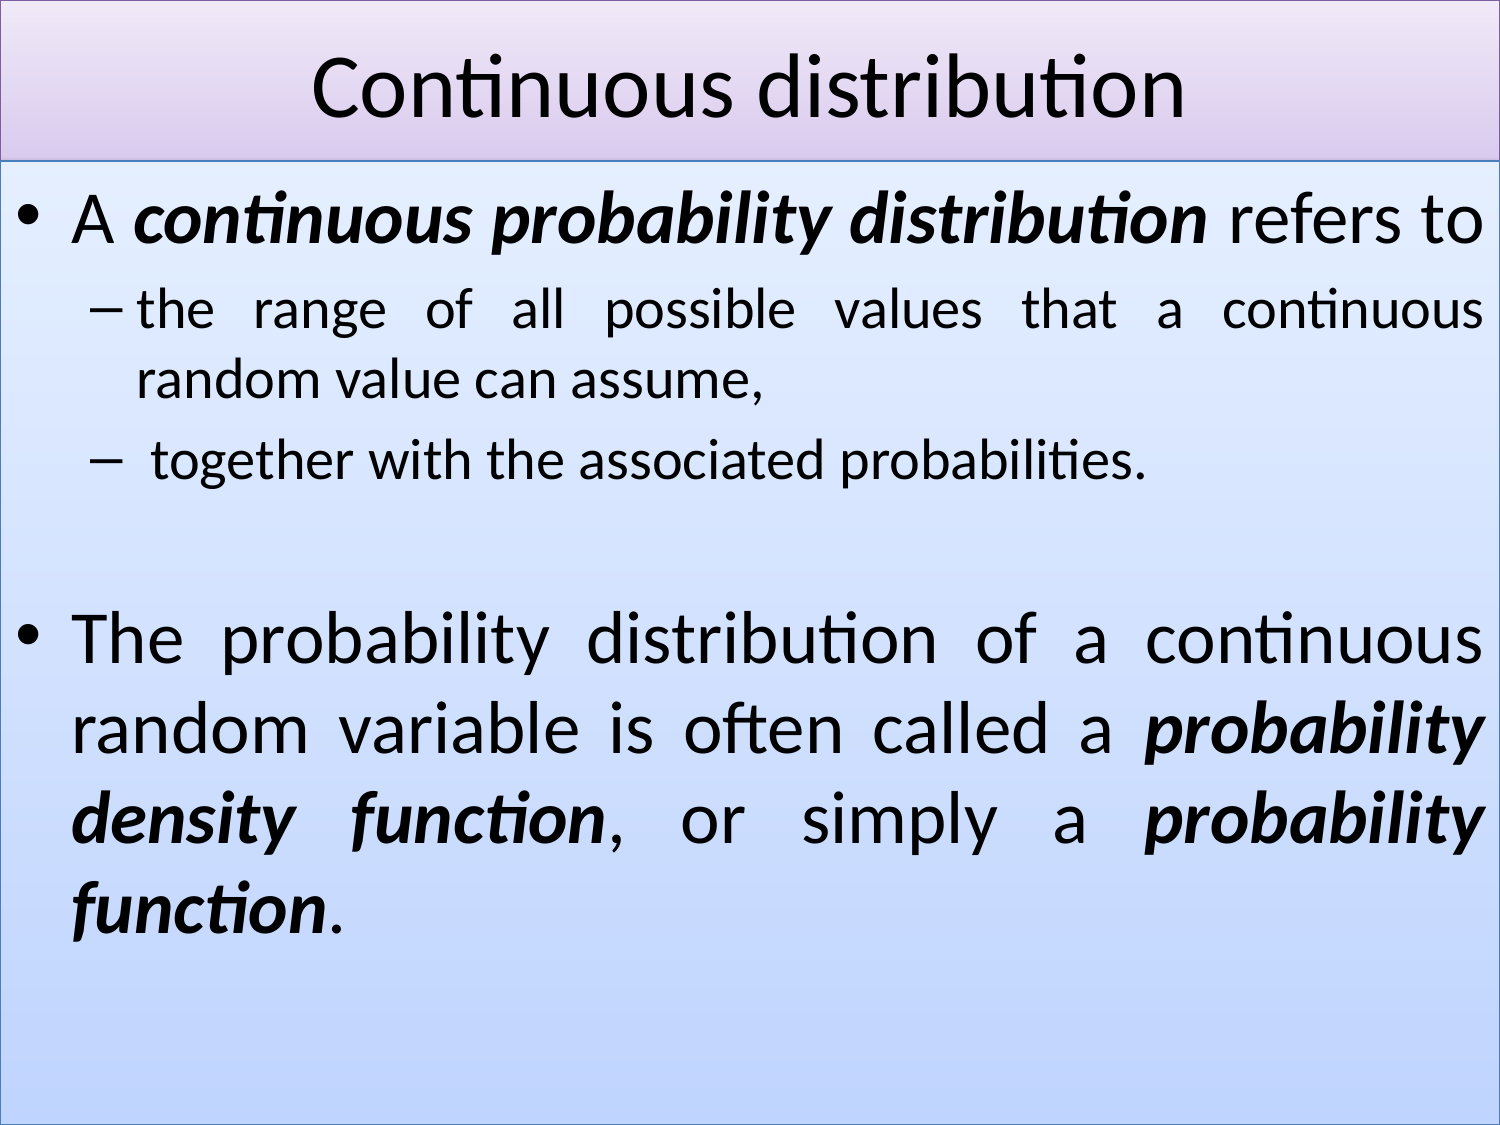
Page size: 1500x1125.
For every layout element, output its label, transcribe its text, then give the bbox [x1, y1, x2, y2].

list A continuous probability distribution refers to the range of all possible values that a continuous random value can assume, together with the associated probabilities. The probability distribution of a continuous random variable is often called a probability density function, or simply a probability function. [0, 160, 1500, 1125]
title Continuous distribution [0, 0, 1500, 159]
